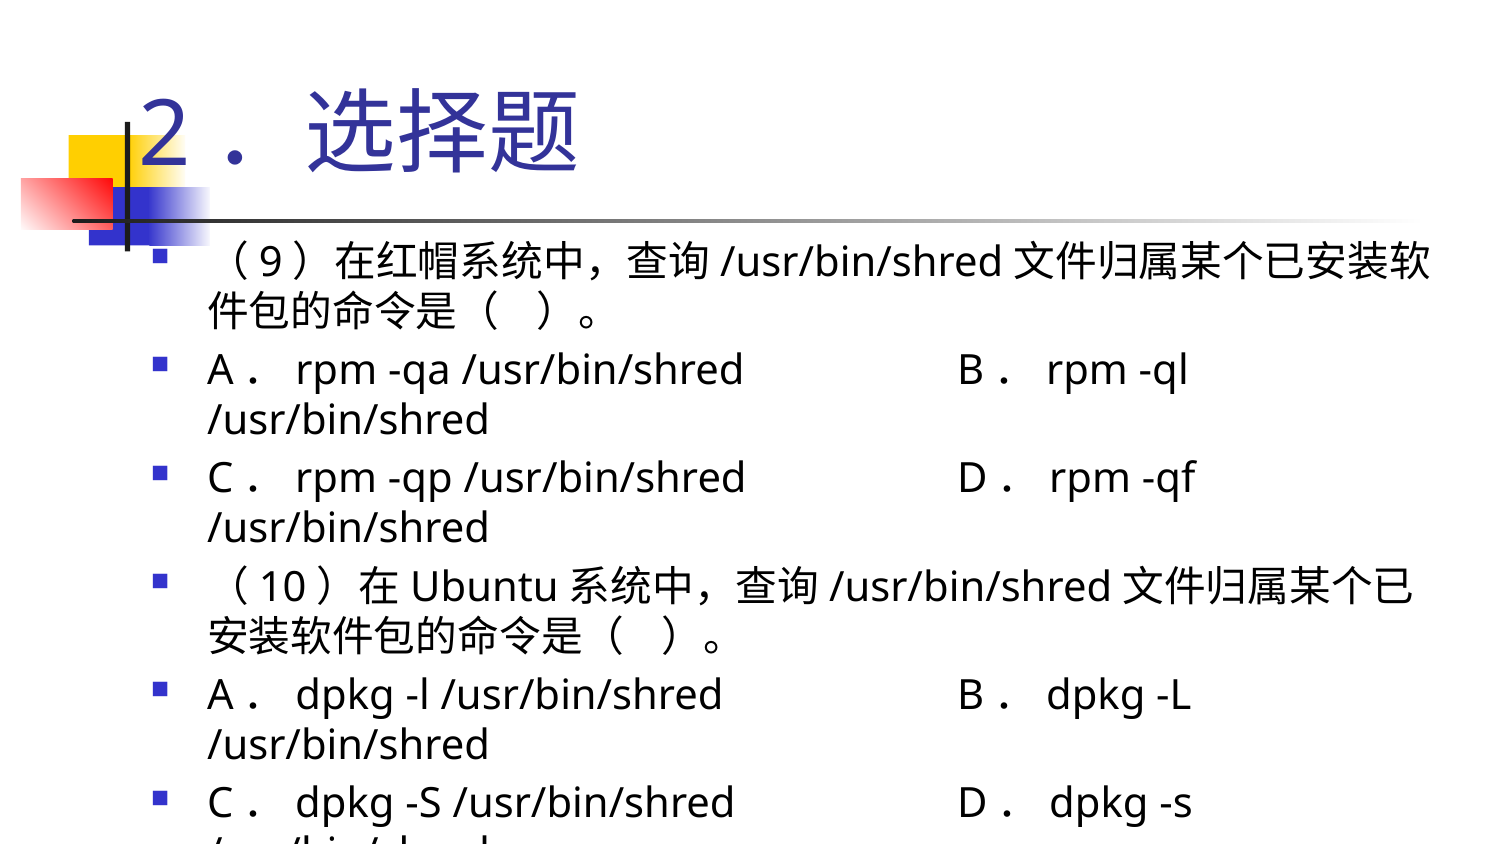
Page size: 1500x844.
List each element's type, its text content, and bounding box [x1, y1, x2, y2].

title 2．选择题 [123, 49, 1462, 192]
list （9）在红帽系统中，查询/usr/bin/shred文件归属某个已安装软件包的命令是（ ）。 A．rpm -qa /usr/bin/shred B．rpm -ql /usr/bin/shred C．rpm -qp /usr/bin/shred D．rpm -qf /usr/bin/shred （10）在Ubuntu系统中，查询/usr/bin/shred文件归属某个已安装软件包的命令是（ ）。 A．dpkg -l /usr/bin/shred B．dpkg -L /usr/bin/shred C．dpkg -S /usr/bin/shred D．dpkg -s /usr/bin/shred [135, 226, 1469, 768]
